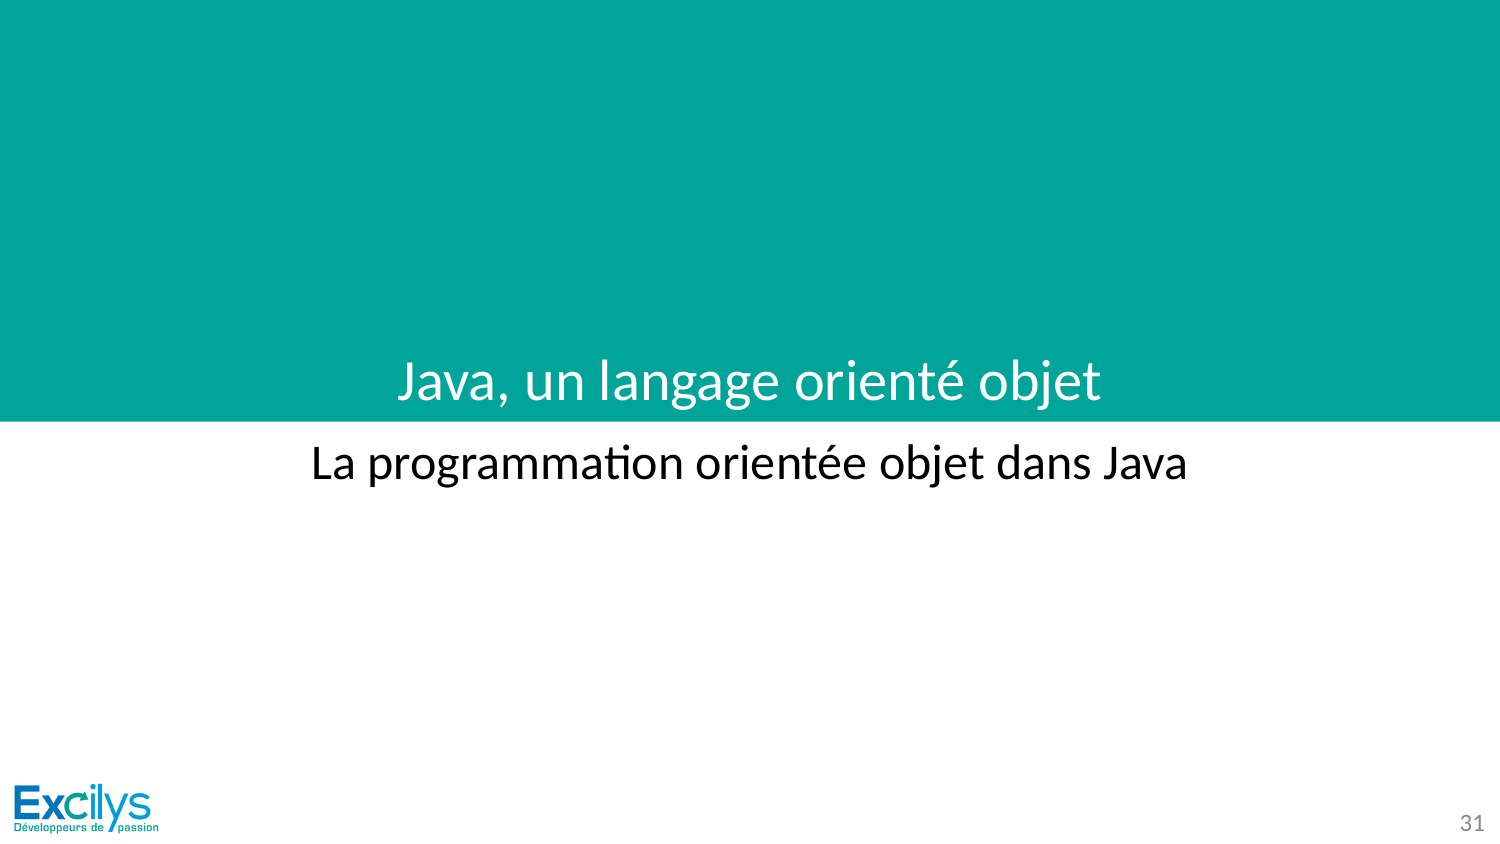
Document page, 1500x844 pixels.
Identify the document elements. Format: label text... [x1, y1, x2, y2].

title Java, un langage orienté objet [0, 339, 1500, 420]
slide_number ‹#› [1319, 798, 1500, 844]
picture [11, 764, 160, 844]
list La programmation orientée objet dans Java [0, 421, 1500, 493]
